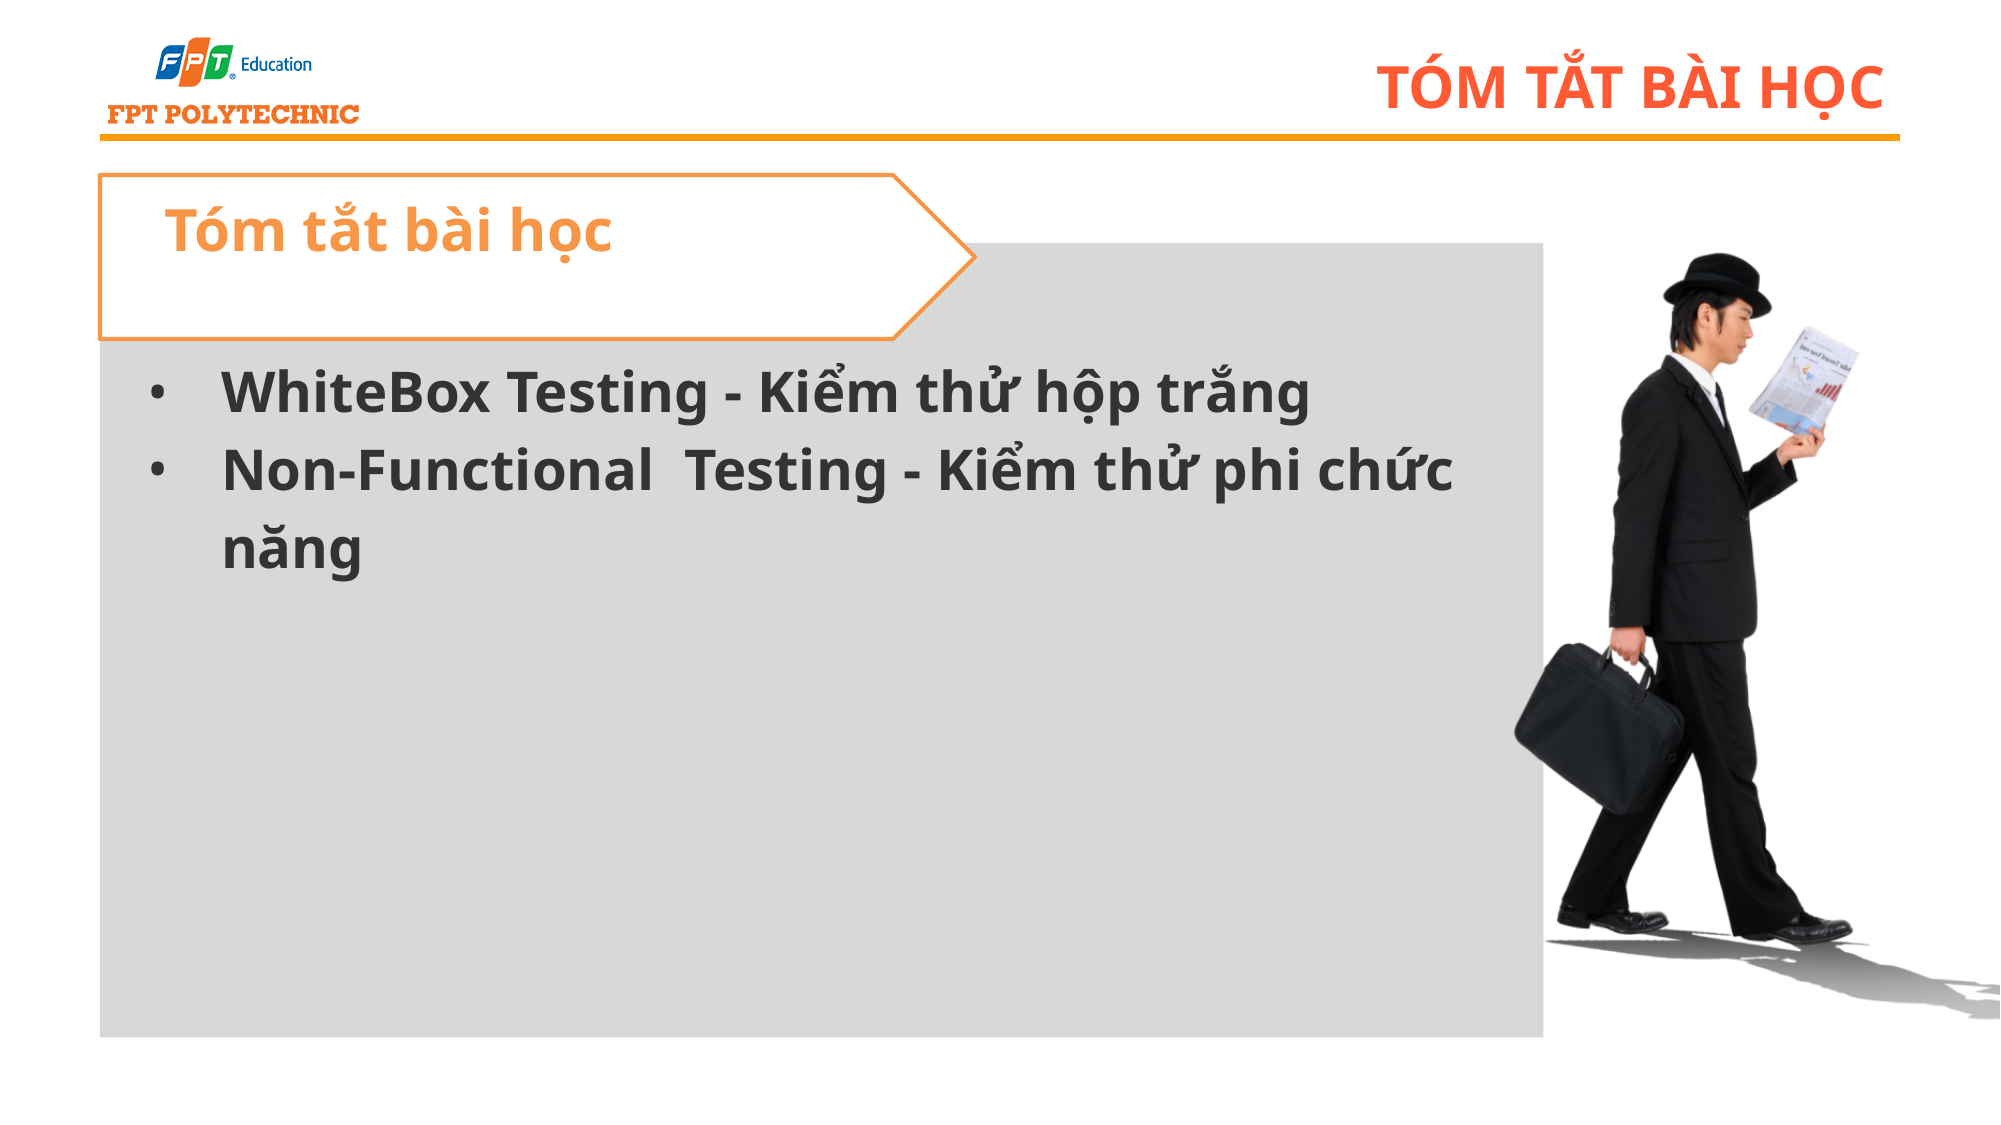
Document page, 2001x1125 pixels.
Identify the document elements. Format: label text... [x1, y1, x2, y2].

text_box WhiteBox Testing - Kiểm thử hộp trắng Non-Functional Testing - Kiểm thử phi chức năng [131, 339, 1475, 985]
text_box Tóm tắt bài học [149, 186, 899, 261]
picture [99, 25, 367, 134]
text_box [99, 174, 976, 340]
picture [1480, 169, 2000, 1044]
text_box [99, 340, 1475, 1038]
text_box [895, 242, 1475, 339]
title tóm tắt bài học [366, 45, 1900, 125]
picture [99, 135, 367, 143]
